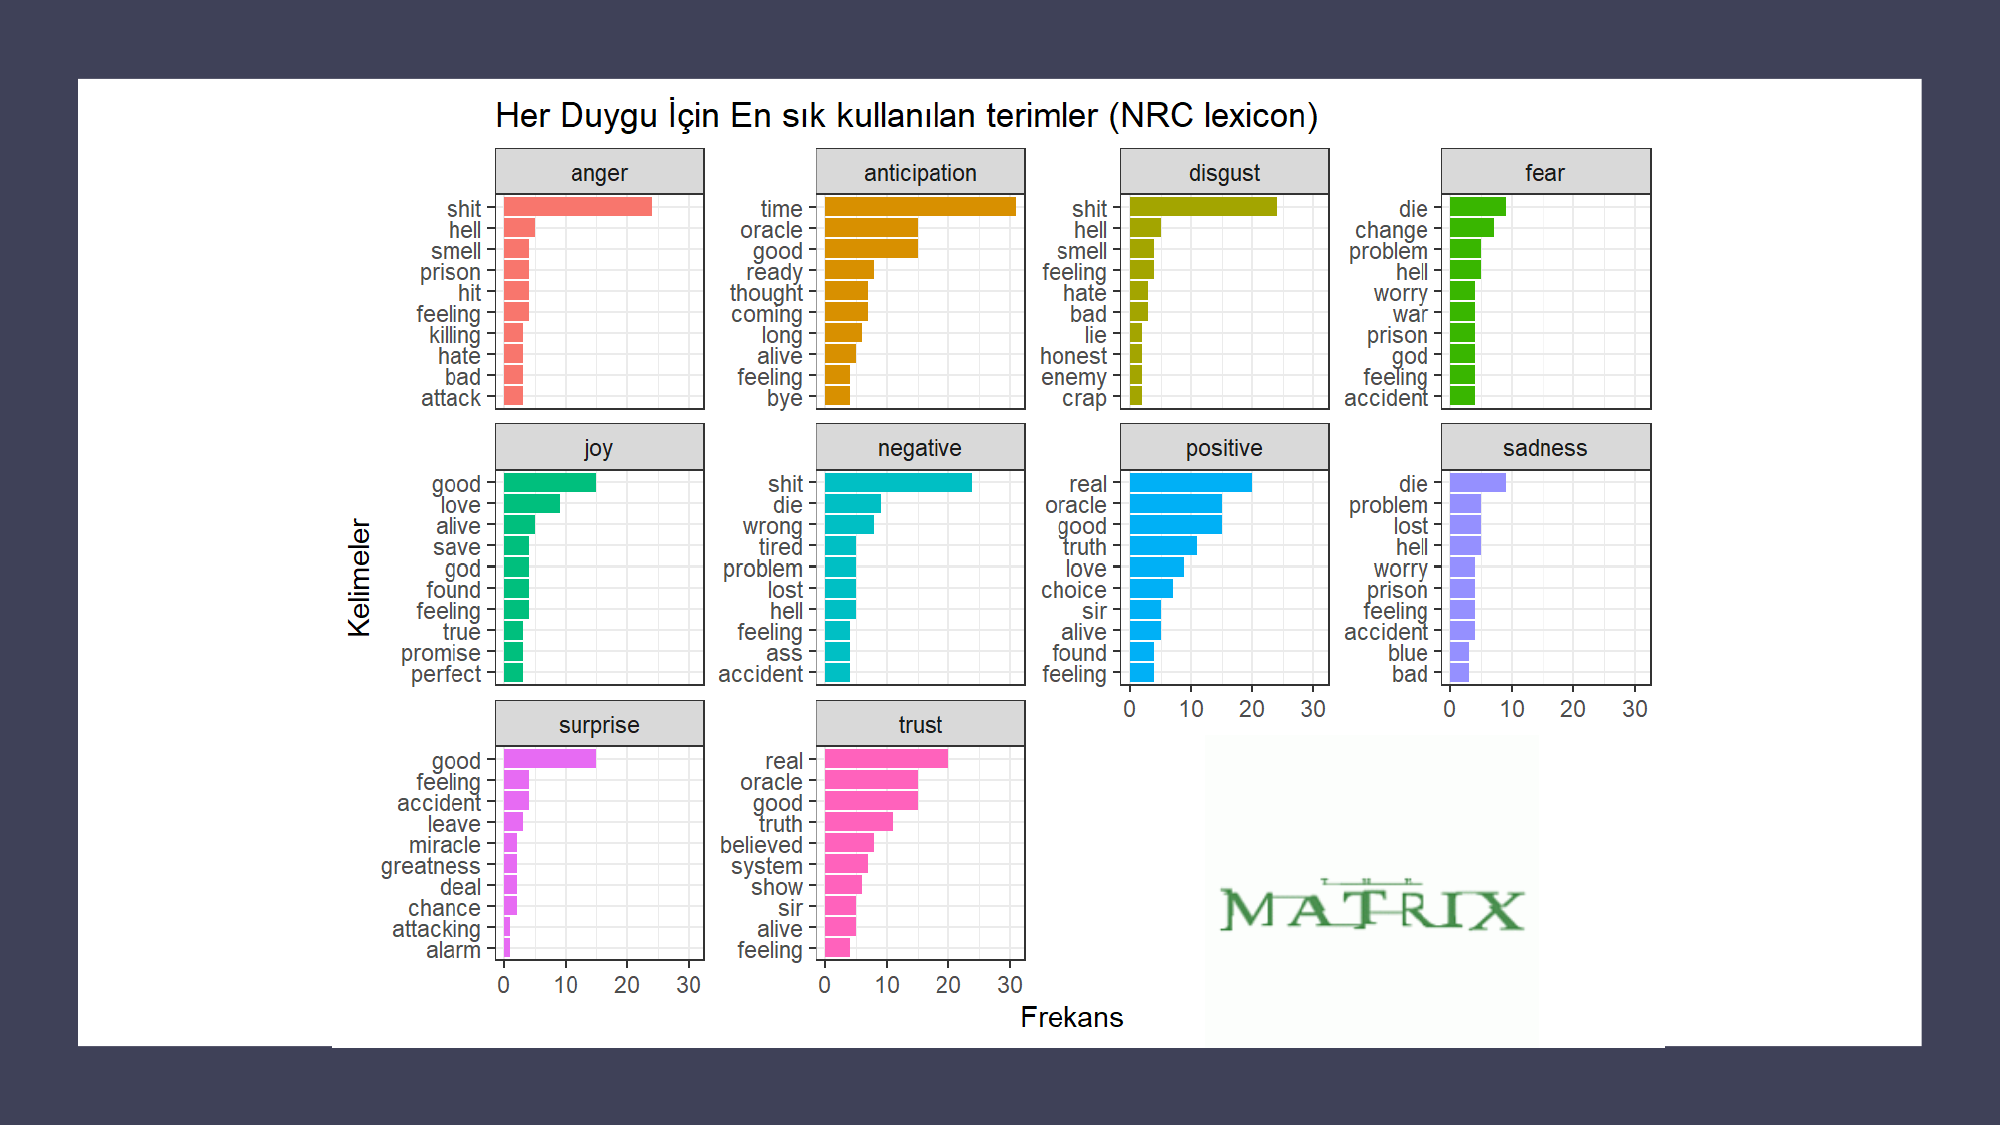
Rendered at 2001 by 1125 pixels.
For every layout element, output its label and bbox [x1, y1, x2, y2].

picture [332, 86, 1666, 1048]
text_box [0, 0, 2000, 1125]
text_box [77, 77, 1923, 1048]
